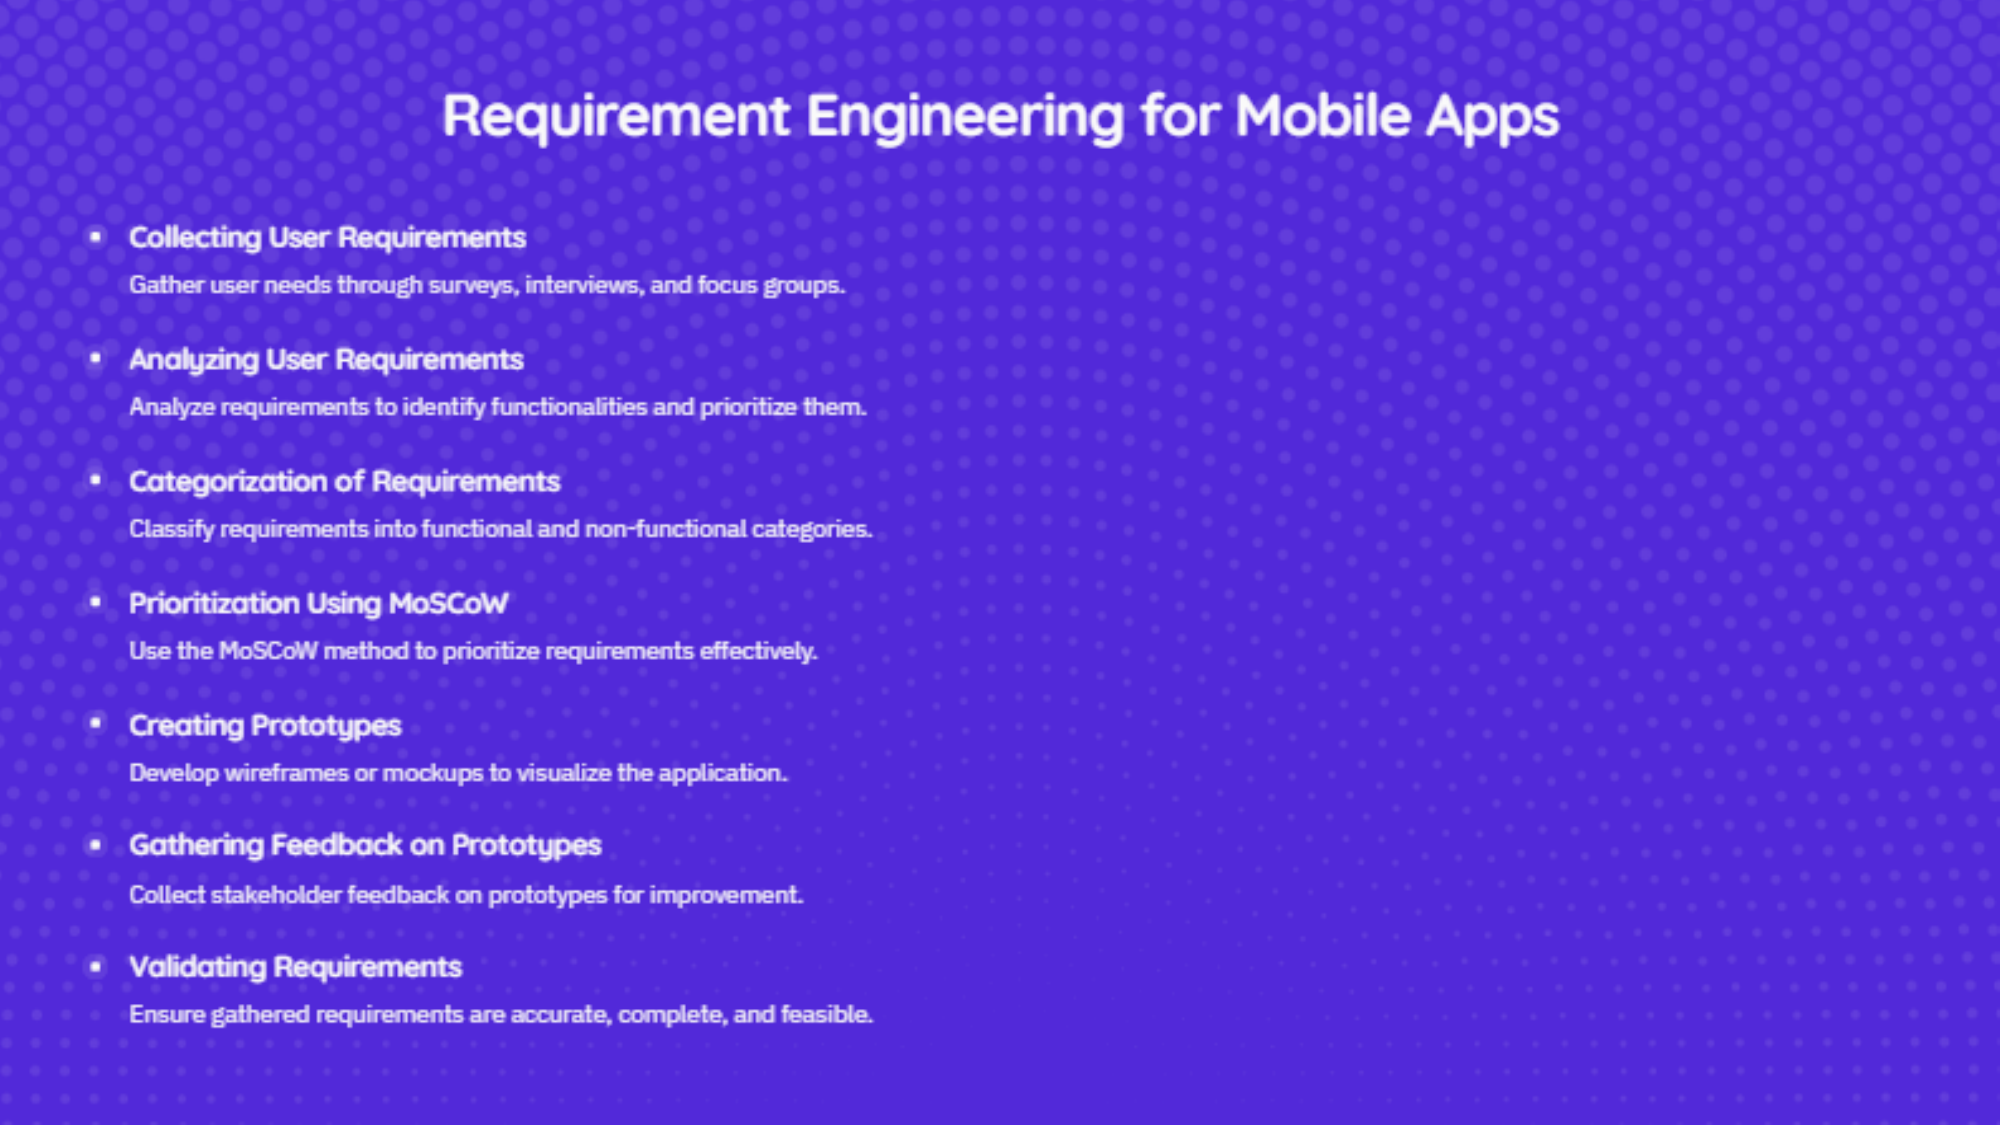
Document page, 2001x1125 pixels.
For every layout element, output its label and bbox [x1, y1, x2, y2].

list [0, 0, 2000, 1125]
